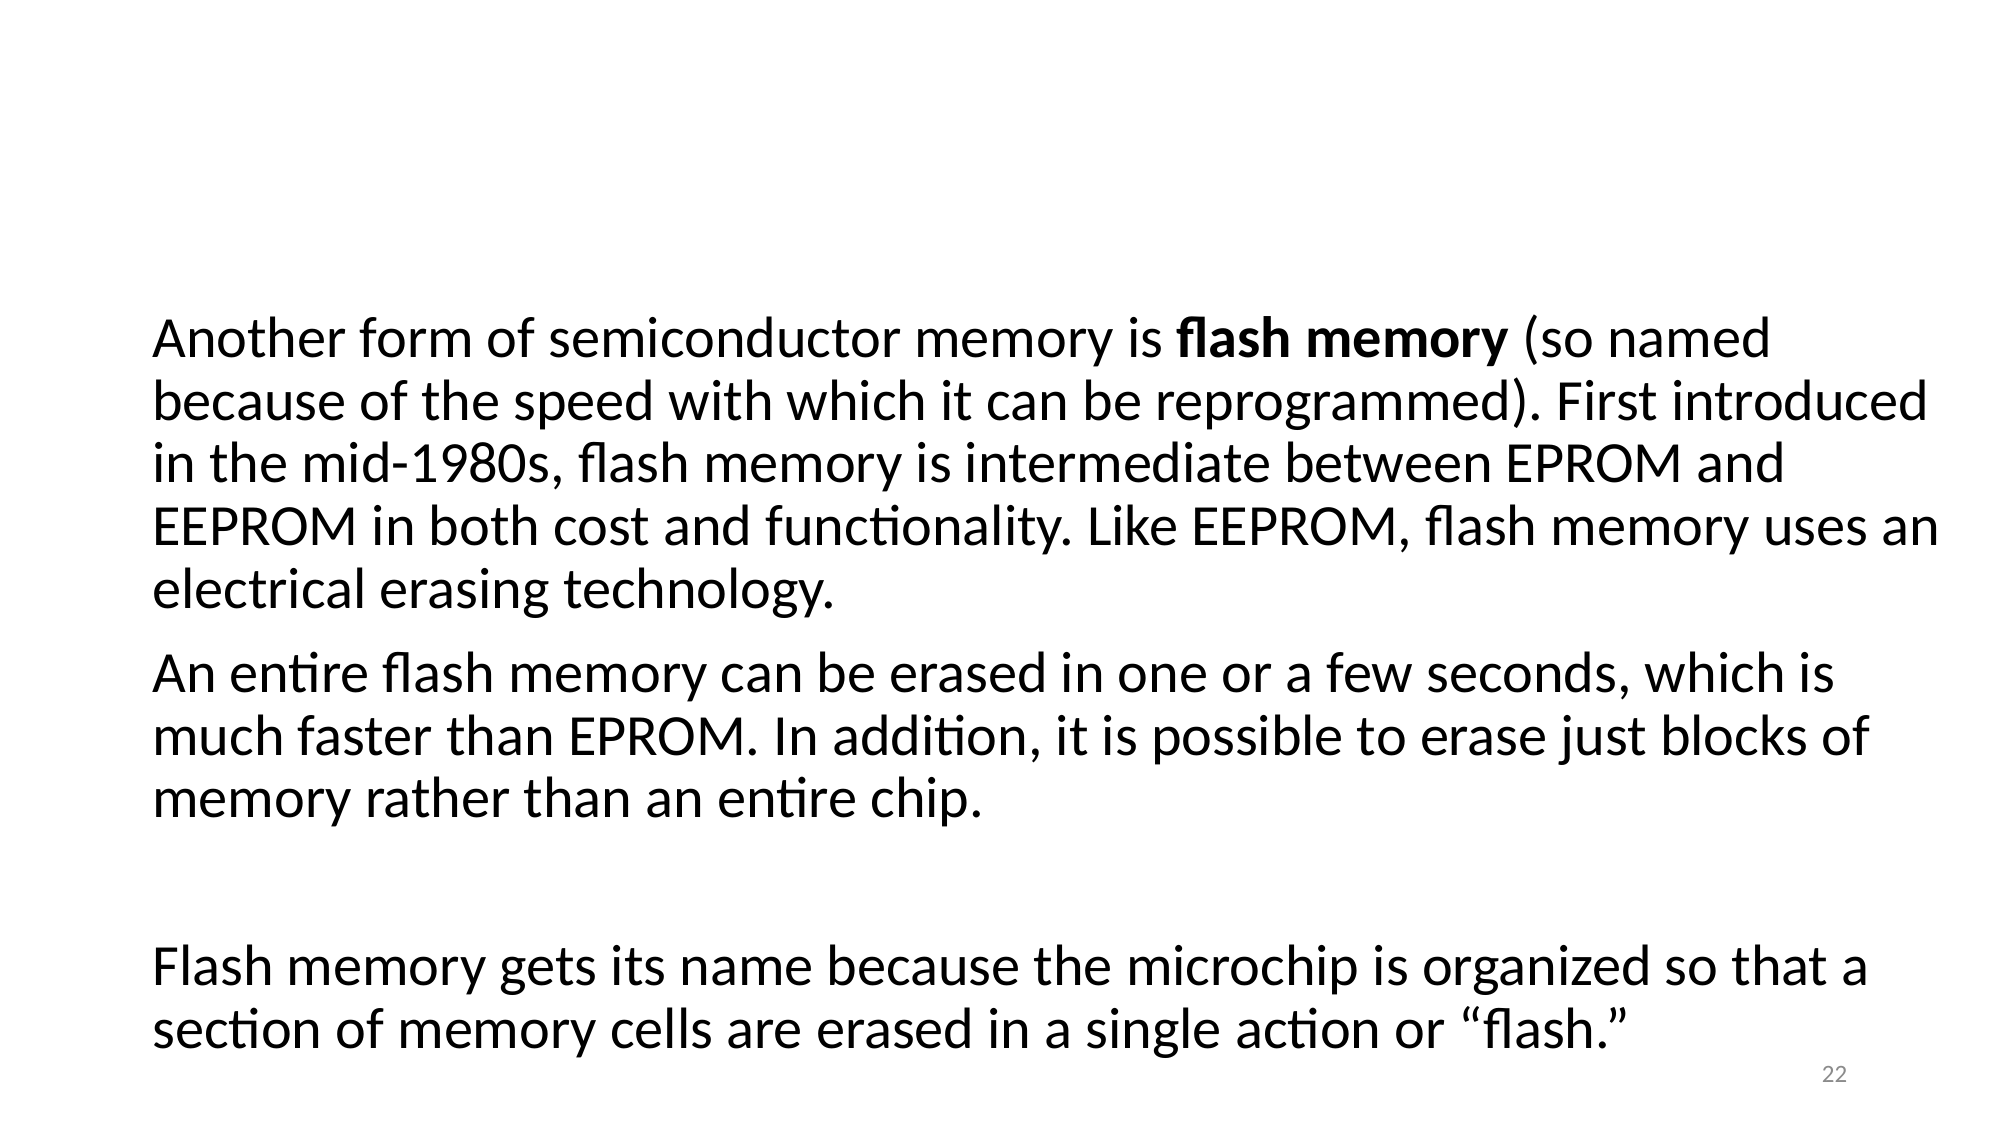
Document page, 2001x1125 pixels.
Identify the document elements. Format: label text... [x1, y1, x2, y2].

list Another form of semiconductor memory is flash memory (so named because of the speed with which it can be reprogrammed). First introduced in the mid-1980s, flash memory is intermediate between EPROM and EEPROM in both cost and functionality. Like EEPROM, flash memory uses an electrical erasing technology. An entire flash memory can be erased in one or a few seconds, which is much faster than EPROM. In addition, it is possible to erase just blocks of memory rather than an entire chip. Flash memory gets its name because the microchip is organized so that a section of memory cells are erased in a single action or “flash.” [137, 299, 1984, 1125]
slide_number 22 [1412, 1042, 1863, 1103]
